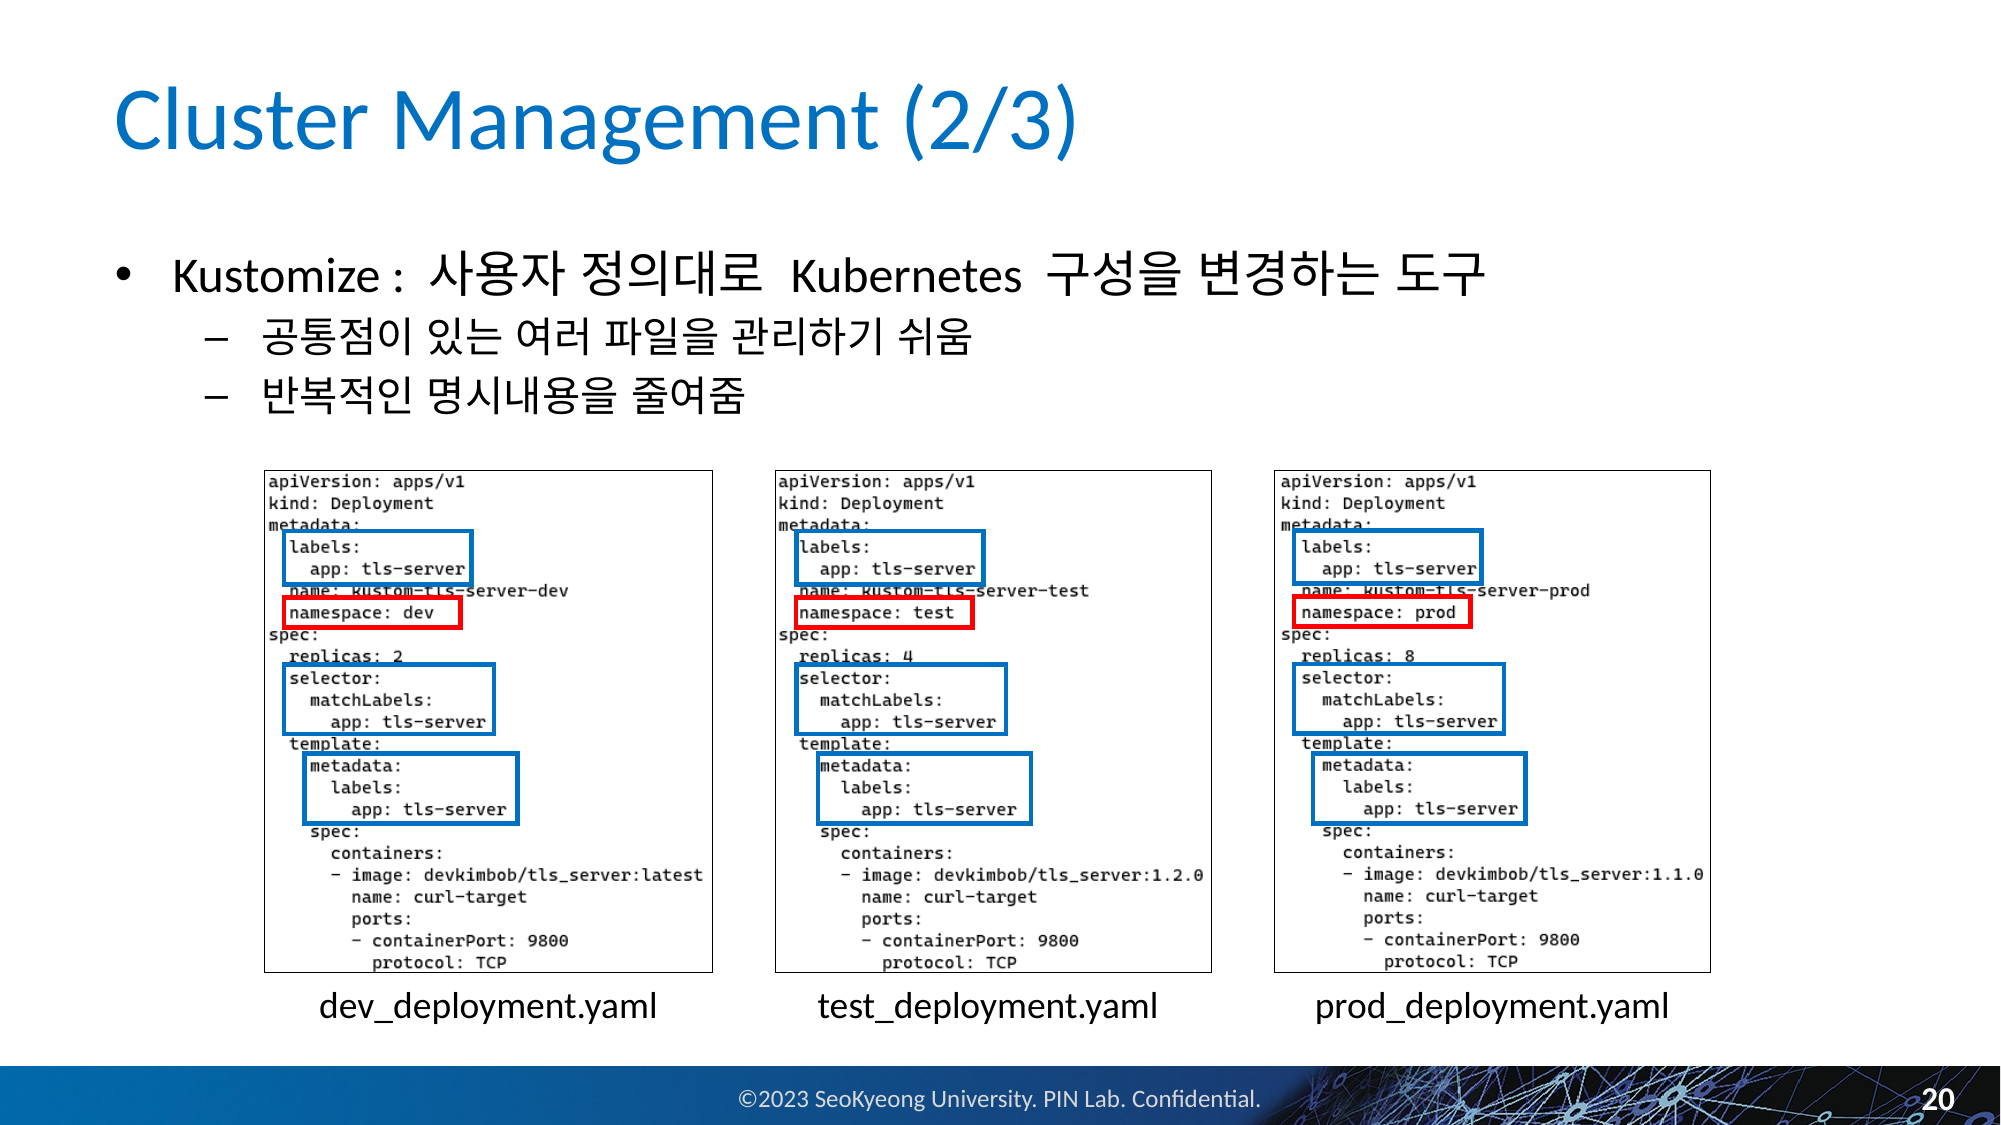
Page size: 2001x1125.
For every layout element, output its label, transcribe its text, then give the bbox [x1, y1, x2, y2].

picture [1274, 470, 1711, 973]
title Cluster Management (2/3) [99, 45, 1745, 200]
slide_number 20 [1519, 1067, 1970, 1125]
text_box prod_deployment.yaml [1299, 973, 1685, 1033]
picture [775, 470, 1212, 973]
picture [264, 470, 713, 973]
text_box test_deployment.yaml [802, 973, 1174, 1033]
text_box dev_deployment.yaml [304, 973, 673, 1033]
list Kustomize : 사용자 정의대로 Kubernetes 구성을 변경하는 도구 공통점이 있는 여러 파일을 관리하기 쉬움 반복적인 명시내용을 줄여줌 [99, 235, 1900, 1050]
picture [0, 1066, 2001, 1125]
